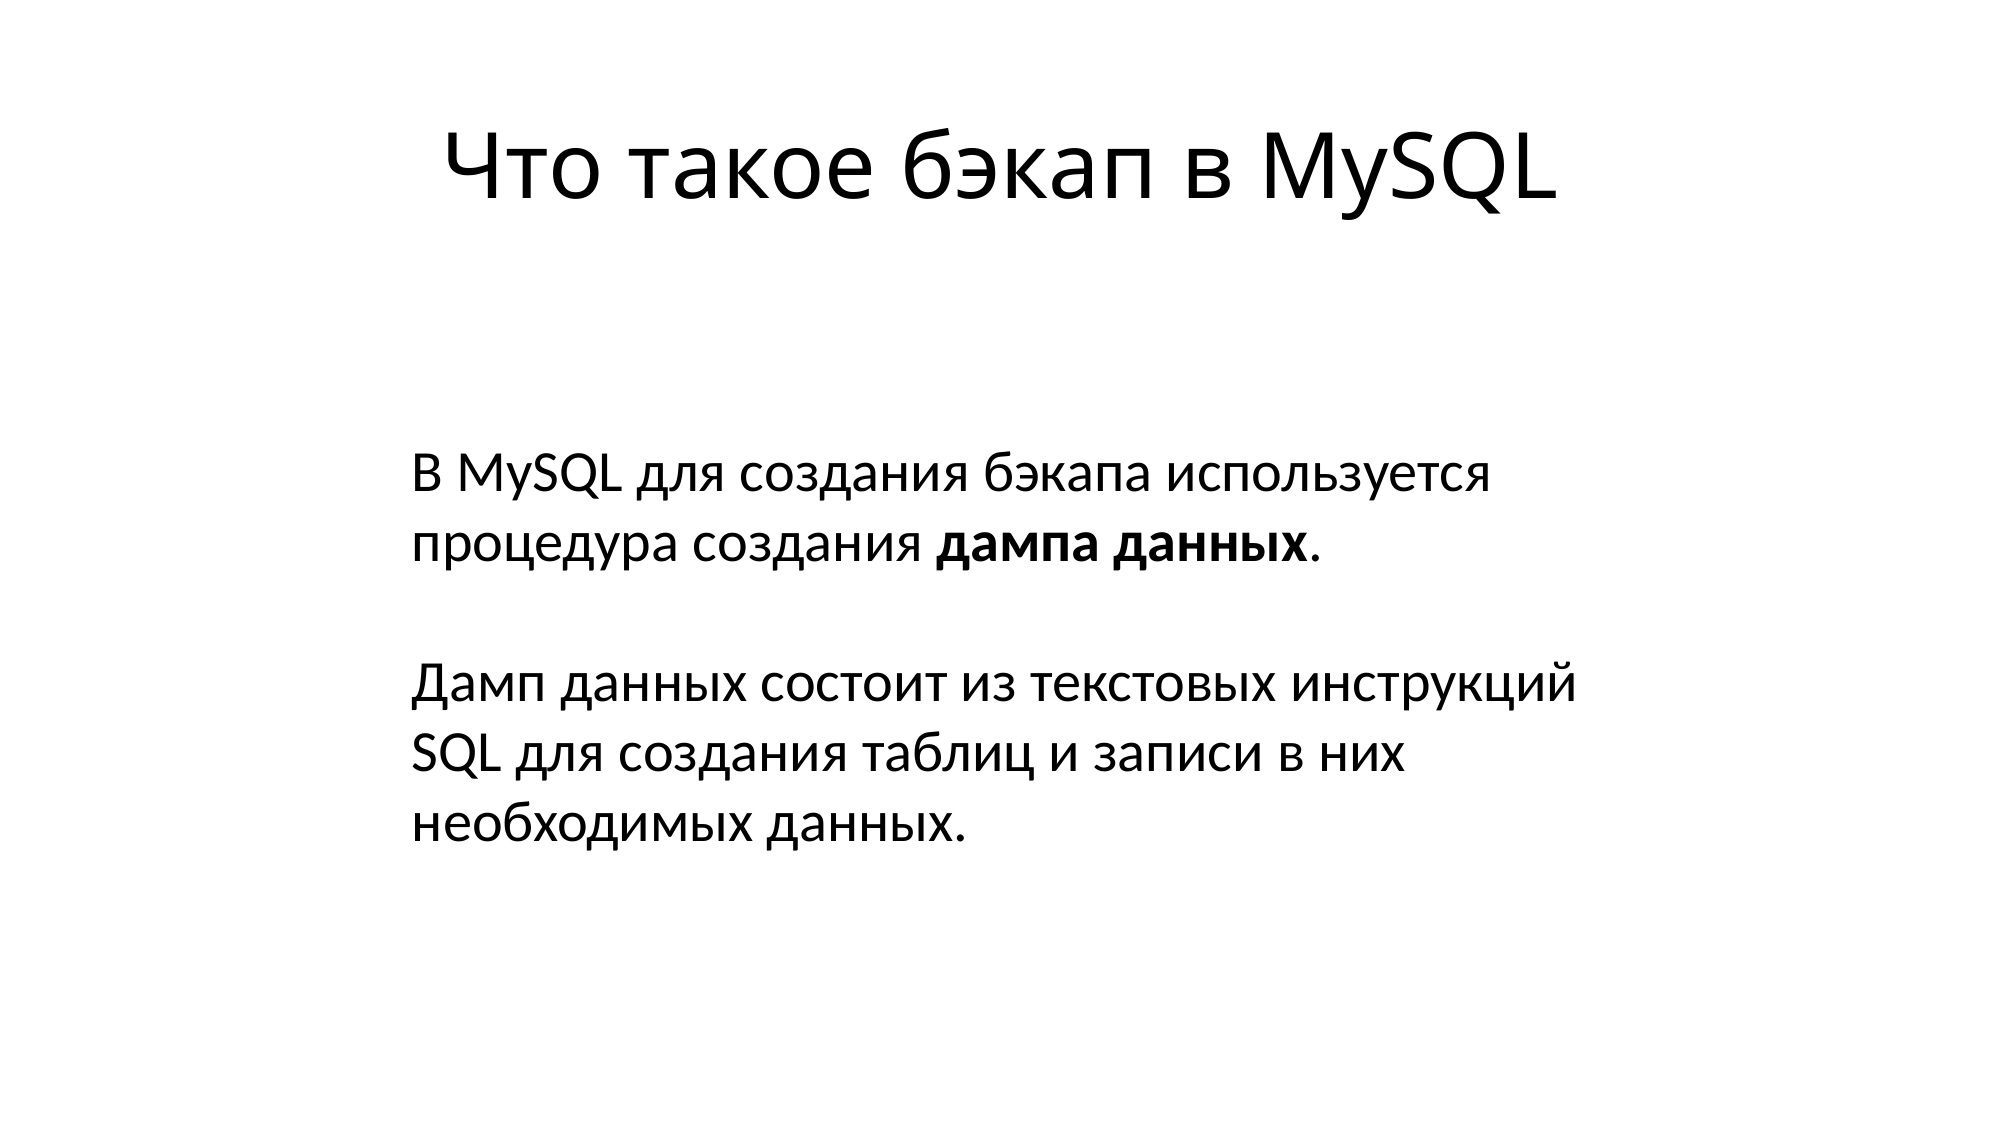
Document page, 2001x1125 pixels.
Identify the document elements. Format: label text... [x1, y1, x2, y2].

text_box В MySQL для создания бэкапа используется процедура создания дампа данных. Дамп данных состоит из текстовых инструкций SQL для создания таблиц и записи в них необходимых данных. [397, 425, 1603, 861]
title Что такое бэкап в MySQL [137, 59, 1863, 278]
